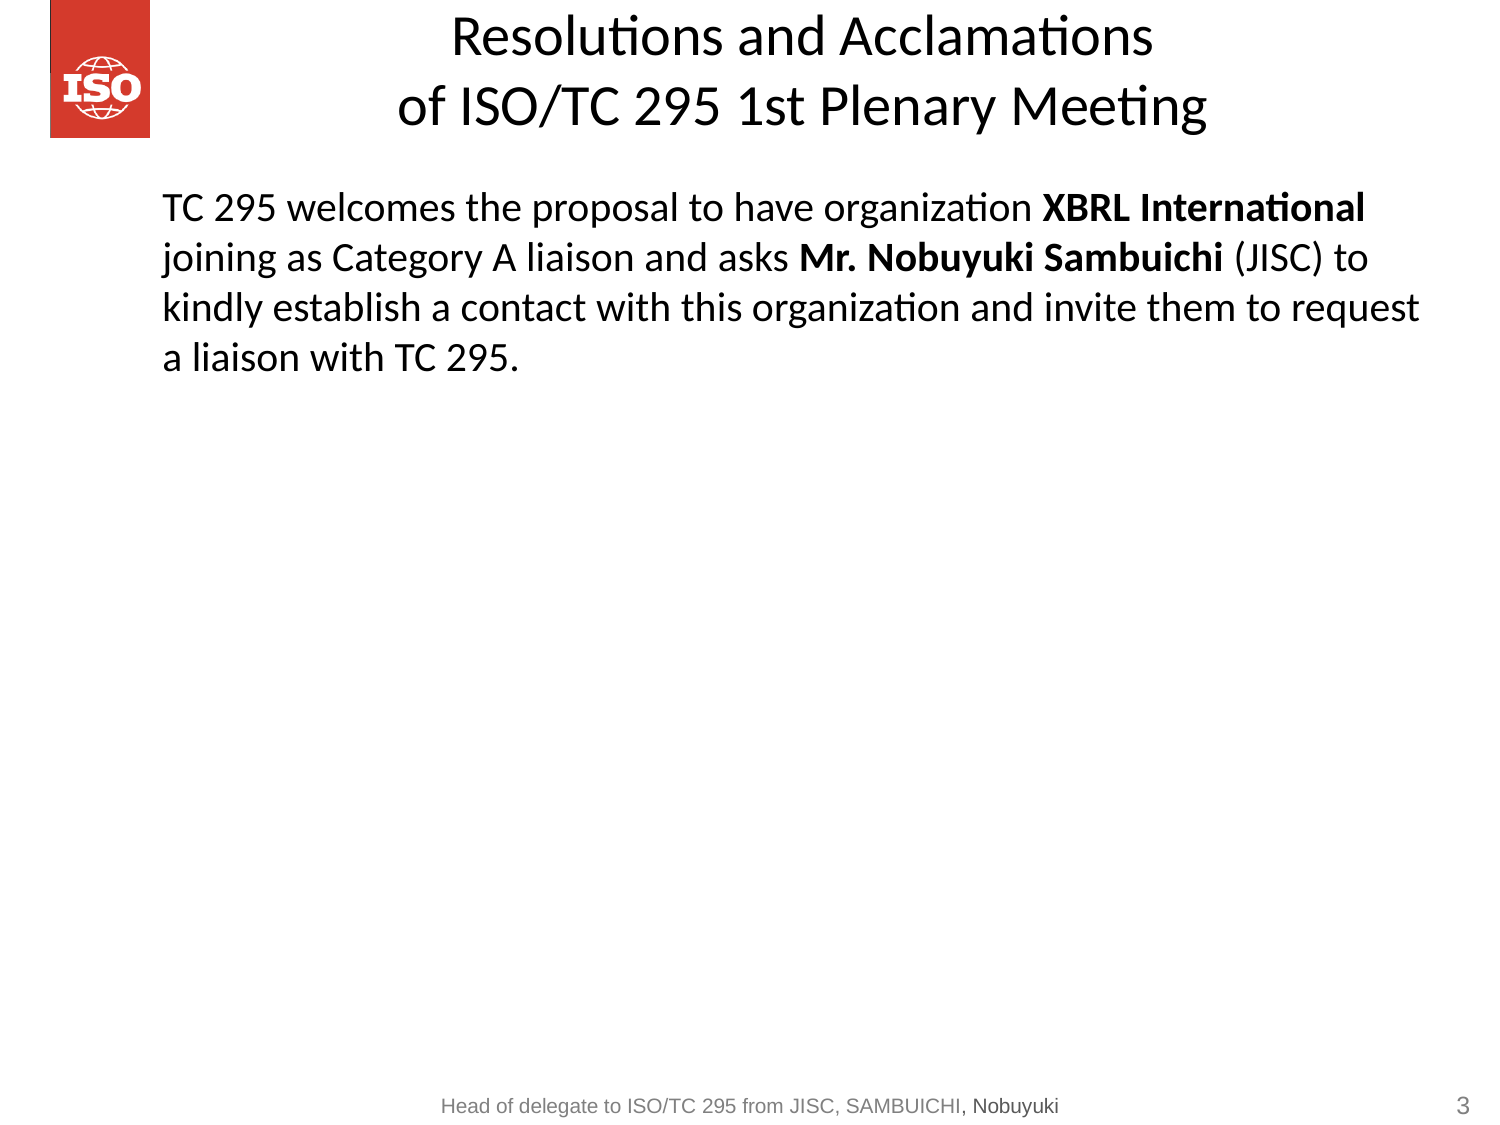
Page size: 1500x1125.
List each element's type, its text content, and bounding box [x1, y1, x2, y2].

picture [50, 0, 150, 138]
title Resolutions and Acclamations of ISO/TC 295 1st Plenary Meeting [147, 44, 1459, 138]
list TC 295 welcomes the proposal to have organization XBRL International joining as Category A liaison and asks Mr. Nobuyuki Sambuichi (JISC) to kindly establish a contact with this organization and invite them to request a liaison with TC 295. [147, 172, 1459, 1059]
